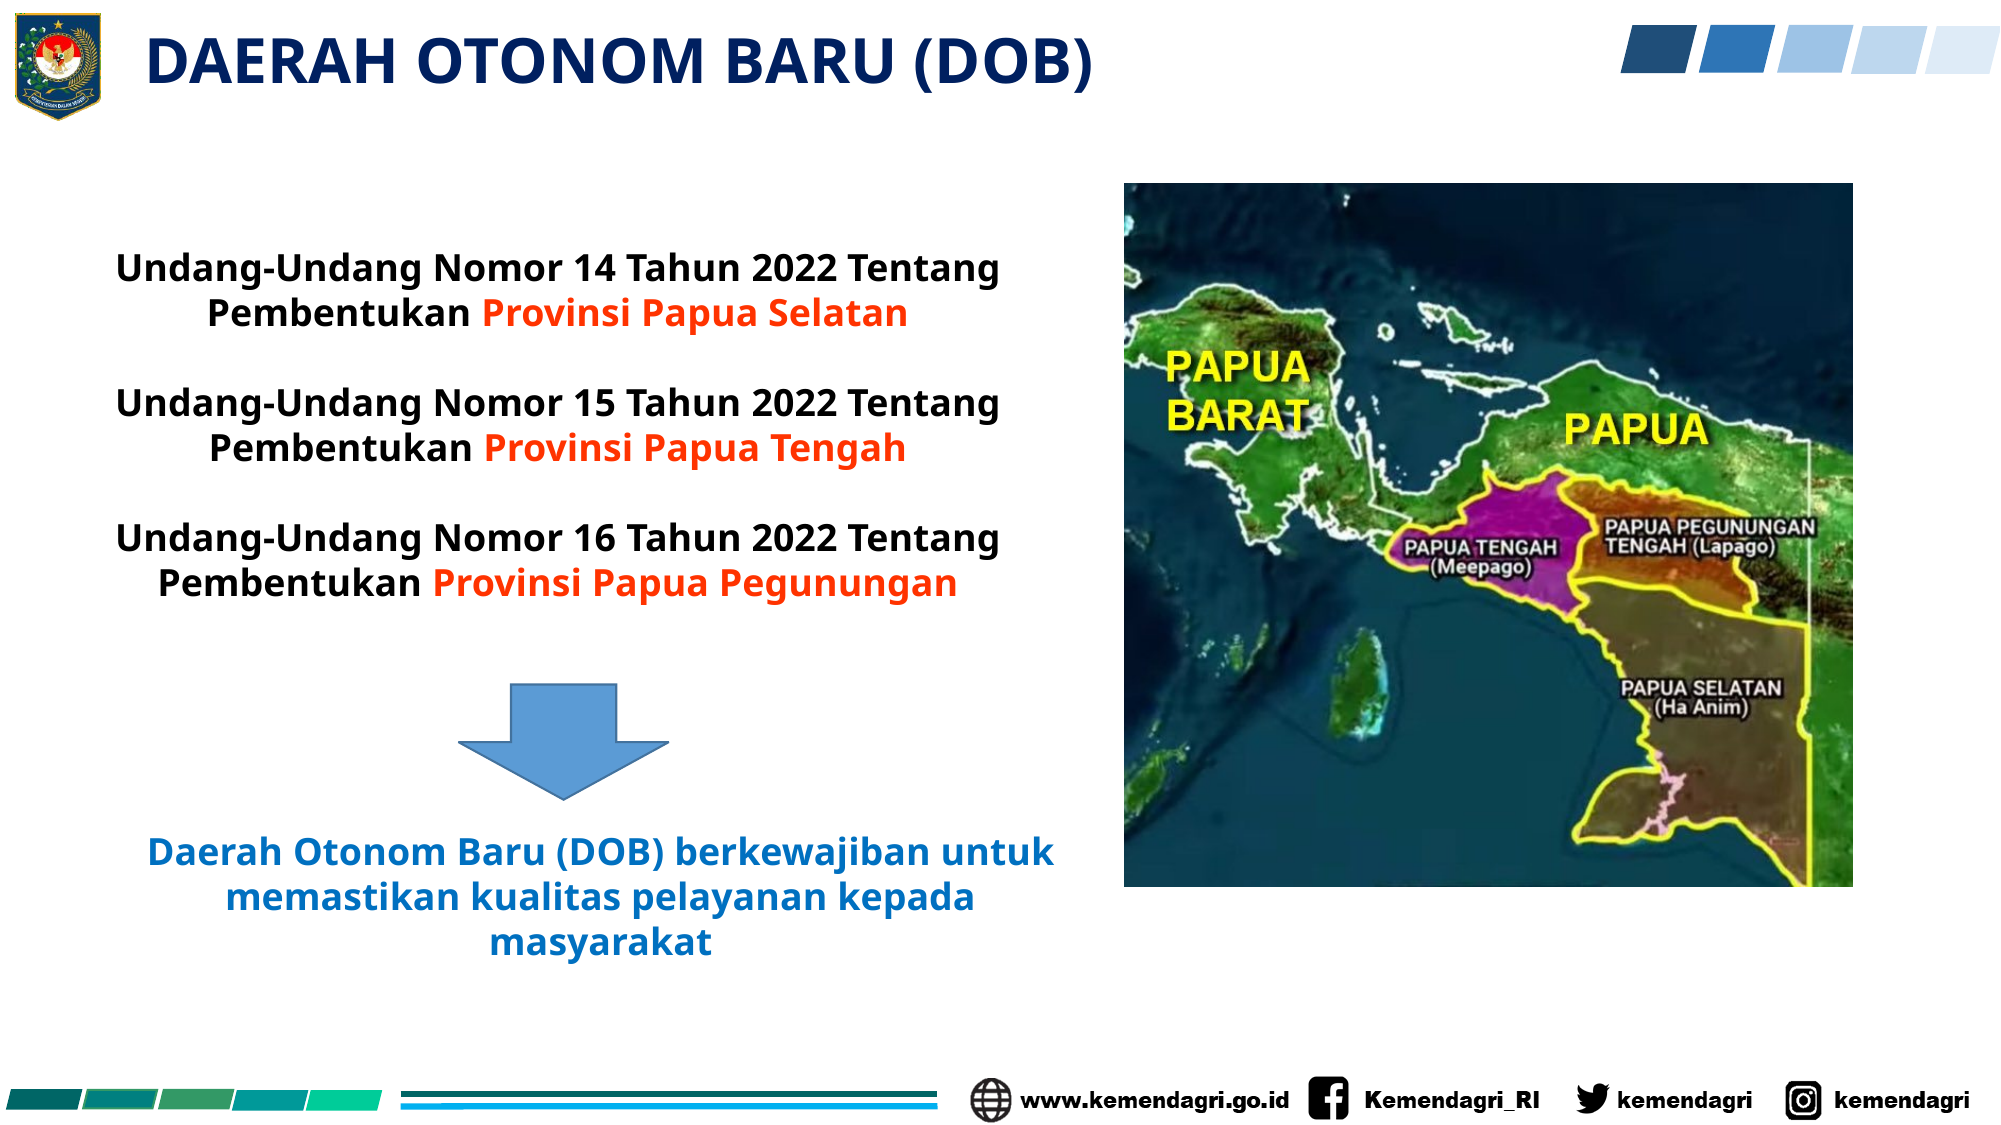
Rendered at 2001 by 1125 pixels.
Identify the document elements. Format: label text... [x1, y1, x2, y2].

text_box [457, 683, 670, 801]
text_box [81, 1088, 159, 1110]
text_box [305, 1090, 383, 1111]
text_box [1698, 24, 1776, 73]
picture [1124, 183, 1853, 887]
text_box DAERAH OTONOM BARU (DOB) [128, 17, 1627, 99]
text_box [5, 1089, 83, 1110]
text_box [231, 1090, 309, 1111]
picture [969, 1072, 2000, 1125]
text_box [157, 1088, 235, 1110]
text_box [1924, 26, 2000, 74]
text_box Undang-Undang Nomor 14 Tahun 2022 Tentang Pembentukan Provinsi Papua Selatan Undang-Undang Nomor 15 Tahun 2022 Tentang Pembentukan Provinsi Papua Tengah Undang-Undang Nomor 16 Tahun 2022 Tentang Pembentukan Provinsi Papua Pegunungan [58, 236, 1059, 657]
text_box [1777, 24, 1854, 73]
text_box Daerah Otonom Baru (DOB) berkewajiban untuk memastikan kualitas pelayanan kepada masyarakat [100, 820, 1101, 971]
text_box [1620, 25, 1698, 74]
text_box [1850, 26, 1928, 74]
picture [15, 13, 101, 121]
